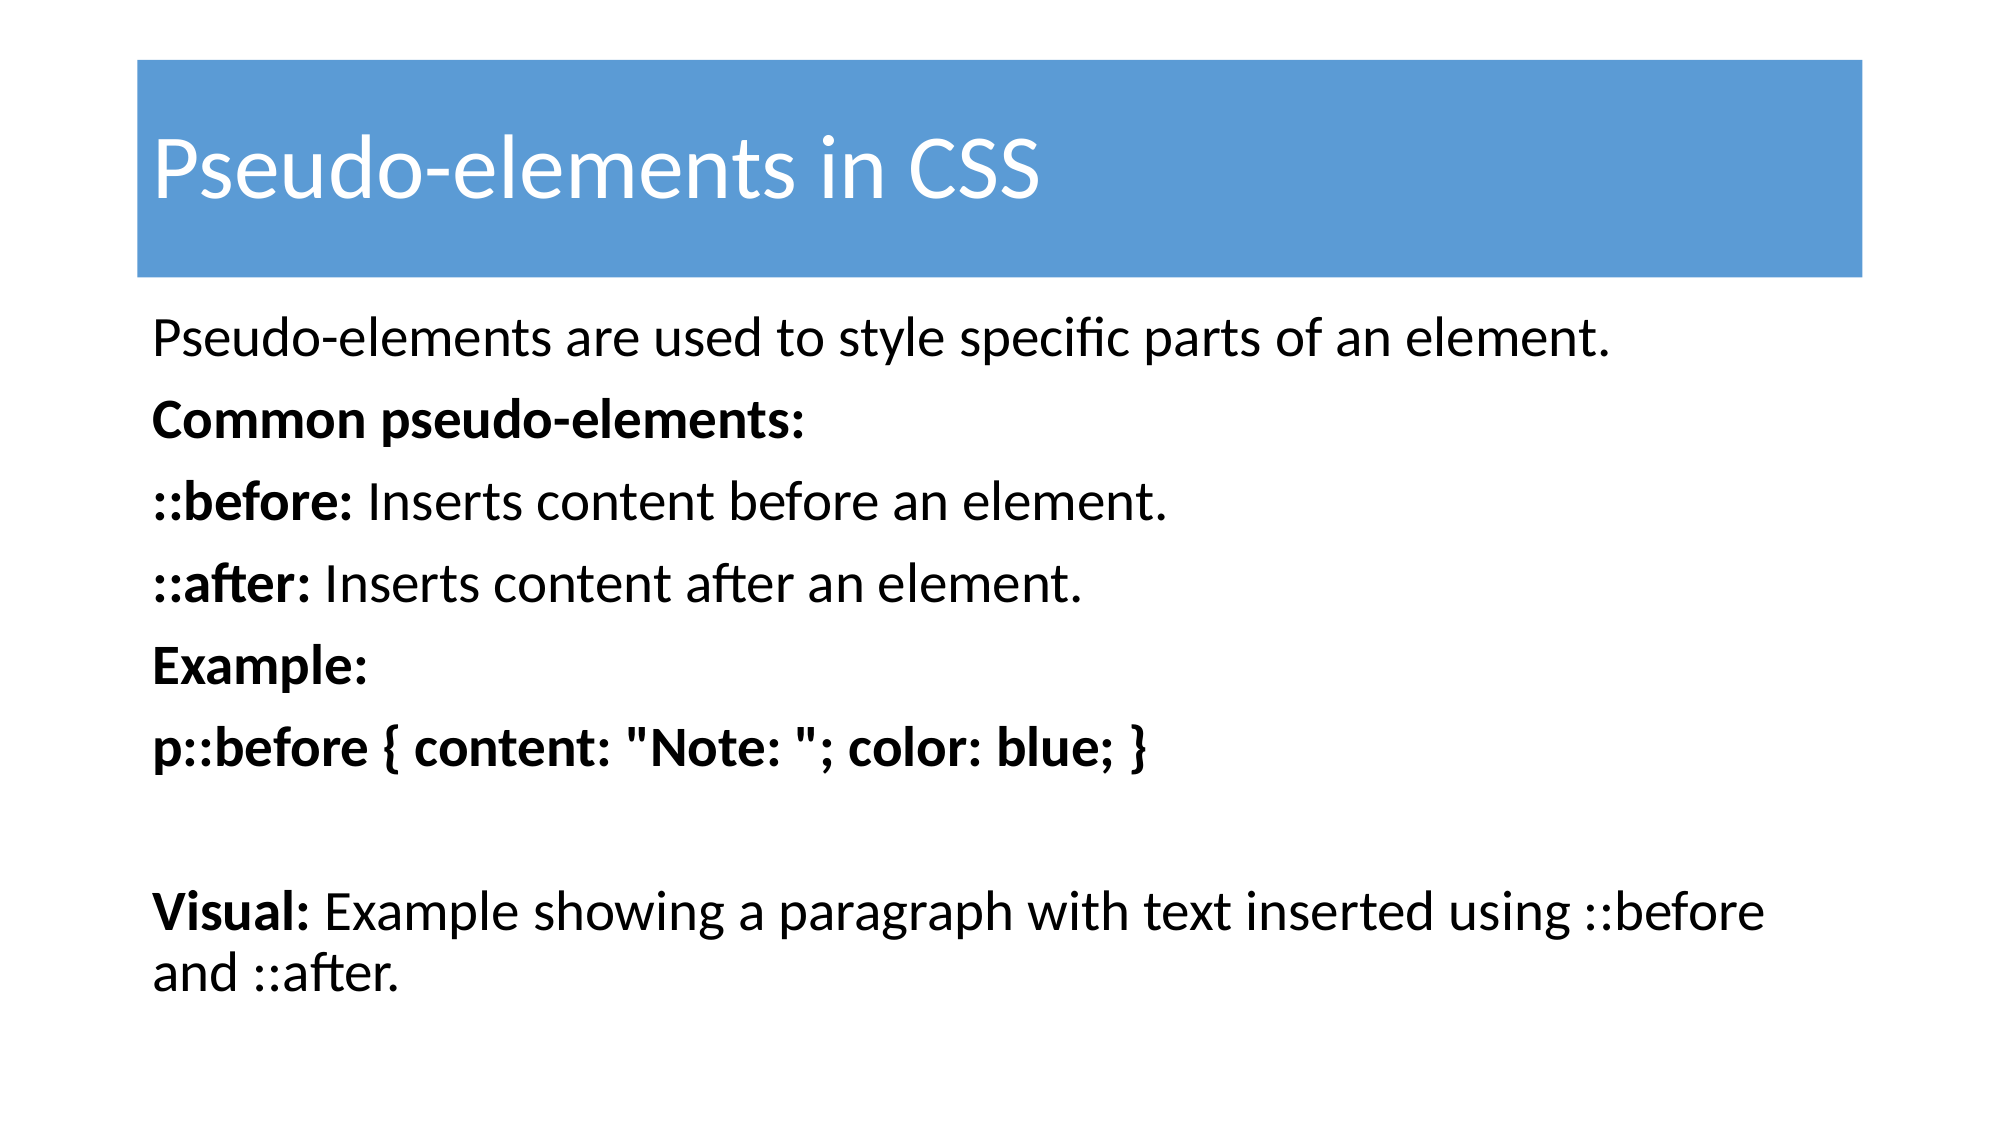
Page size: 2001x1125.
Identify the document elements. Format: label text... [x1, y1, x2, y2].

title Pseudo-elements in CSS [137, 59, 1863, 278]
list Pseudo-elements are used to style specific parts of an element. Common pseudo-elements: ::before: Inserts content before an element. ::after: Inserts content after an element. Example: p::before { content: "Note: "; color: blue; } Visual: Example showing a paragraph with text inserted using ::before and ::after. [137, 299, 1863, 1014]
